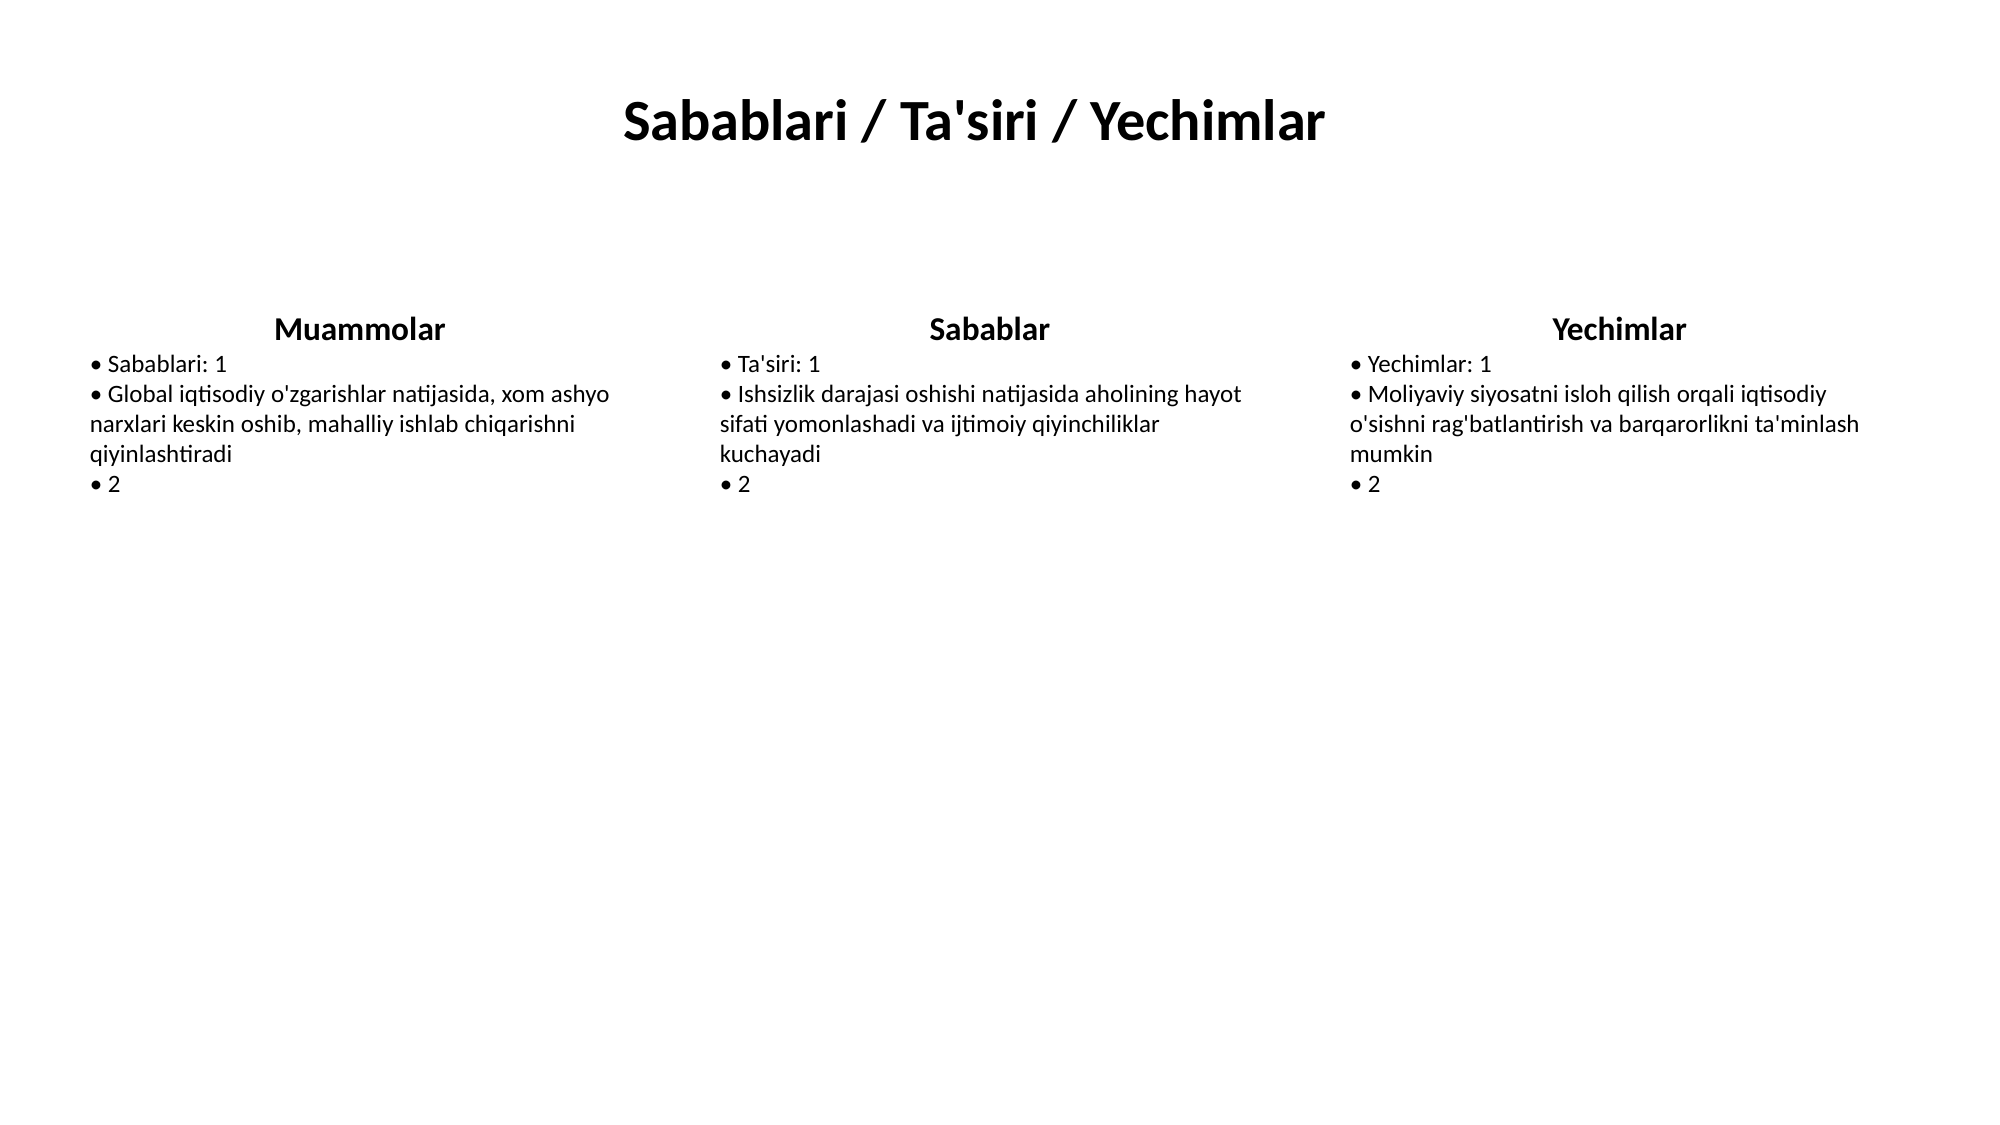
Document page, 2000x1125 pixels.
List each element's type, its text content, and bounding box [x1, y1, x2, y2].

text_box Sabablar • Ta'siri: 1 • Ishsizlik darajasi oshishi natijasida aholining hayot sifati yomonlashadi va ijtimoiy qiyinchiliklar kuchayadi • 2 [704, 299, 1275, 505]
text_box Sabablari / Ta'siri / Yechimlar [608, 75, 1342, 160]
text_box Muammolar • Sabablari: 1 • Global iqtisodiy o'zgarishlar natijasida, xom ashyo narxlari keskin oshib, mahalliy ishlab chiqarishni qiyinlashtiradi • 2 [74, 299, 645, 505]
text_box Yechimlar • Yechimlar: 1 • Moliyaviy siyosatni isloh qilish orqali iqtisodiy o'sishni rag'batlantirish va barqarorlikni ta'minlash mumkin • 2 [1334, 299, 1905, 505]
